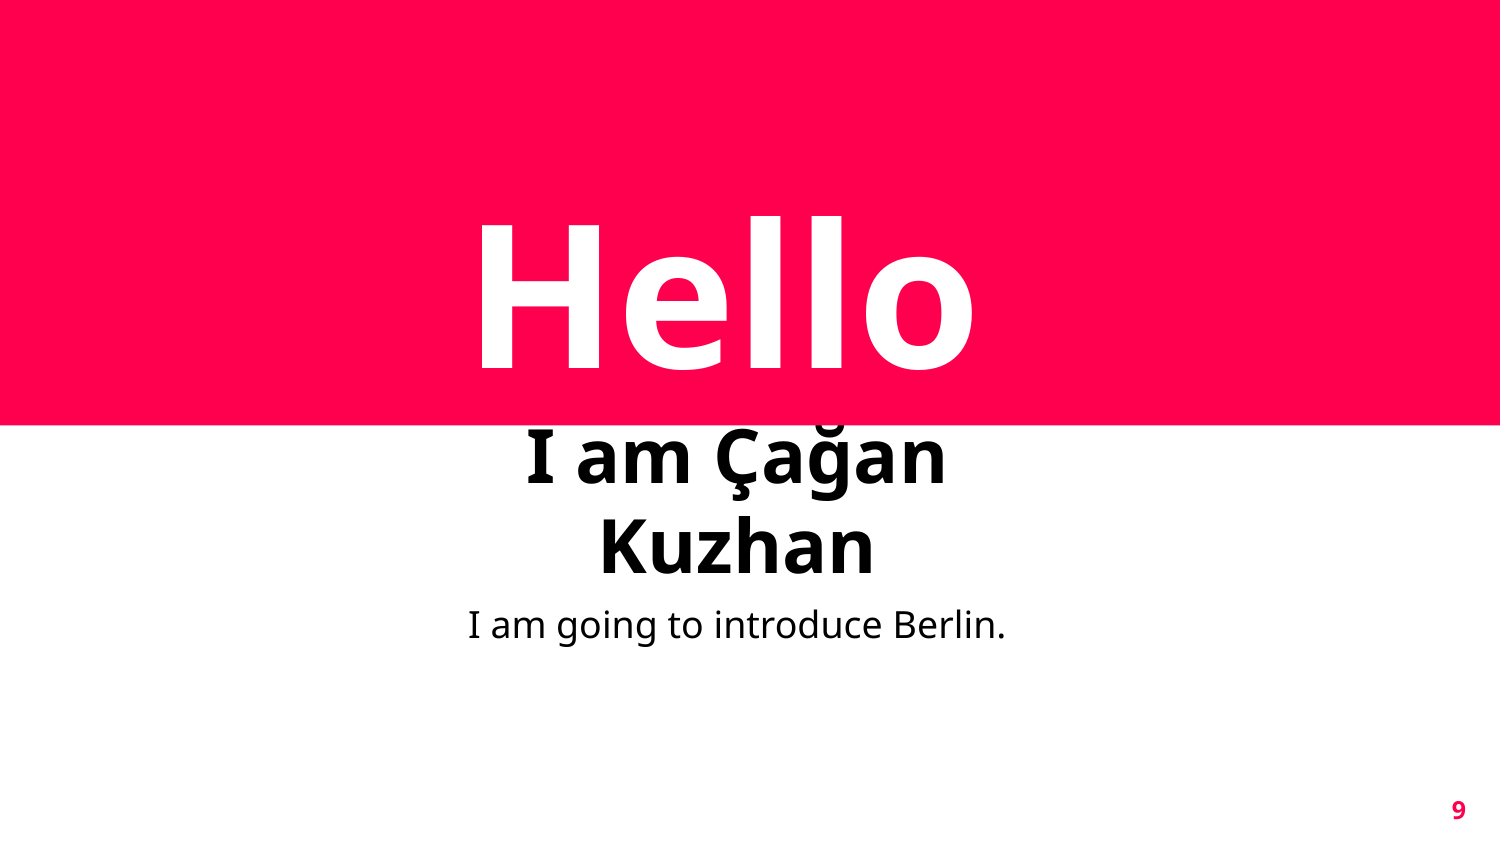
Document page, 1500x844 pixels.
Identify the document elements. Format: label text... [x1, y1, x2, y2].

subtitle I am Çağan Kuzhan I am going to introduce Berlin. [387, 343, 1088, 712]
title Hello! [449, 153, 1051, 343]
slide_number 9 [1391, 779, 1482, 844]
